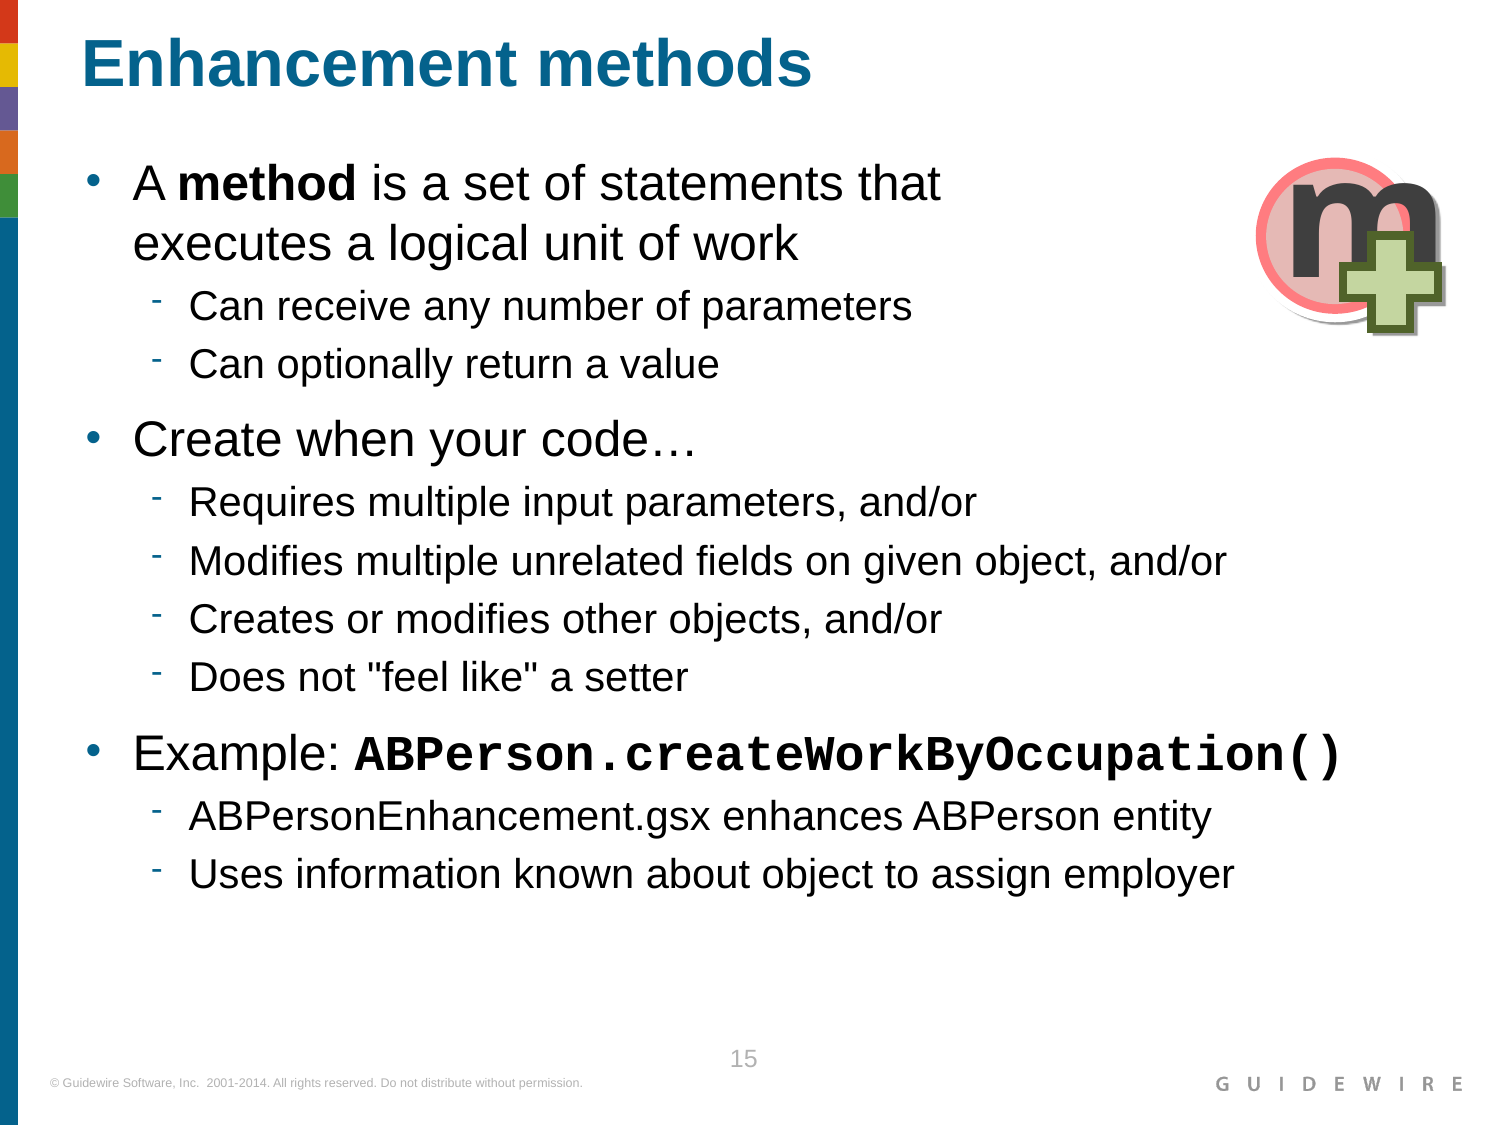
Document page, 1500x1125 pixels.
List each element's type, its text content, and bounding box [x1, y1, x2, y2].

text_box Enhancement methods [81, 19, 1446, 142]
picture [1215, 1073, 1480, 1096]
picture [1240, 93, 1450, 340]
text_box A method is a set of statements that executes a logical unit of work Can receive any number of parameters Can optionally return a value Create when your code… Requires multiple input parameters, and/or Modifies multiple unrelated fields on given object, and/or Creates or modifies other objects, and/or Does not "feel like" a setter Example: ABPerson.createWorkByOccupation() ABPersonEnhancement.gsx enhances ABPerson entity Uses information known about object to assign employer [85, 149, 1451, 1050]
